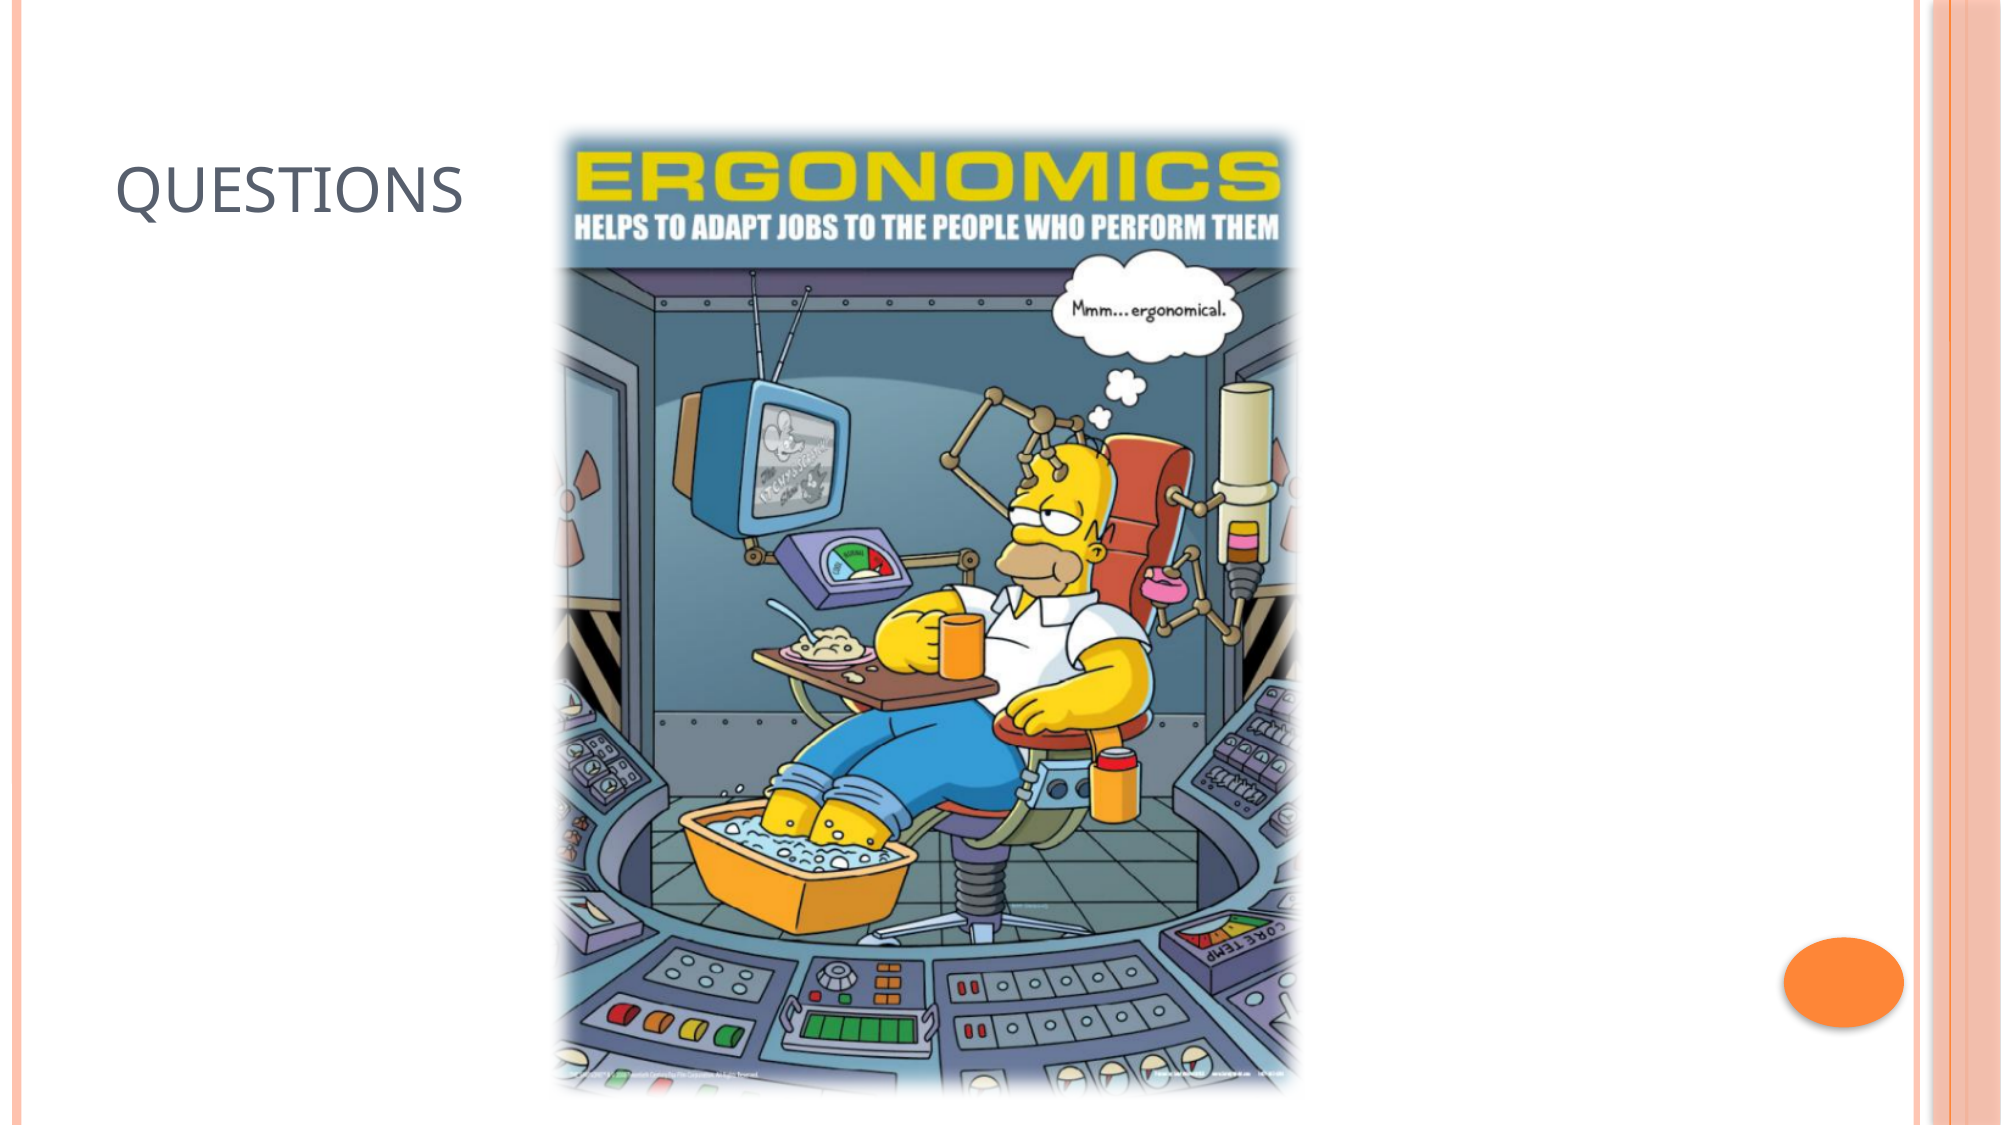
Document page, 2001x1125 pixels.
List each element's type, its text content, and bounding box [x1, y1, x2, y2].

title questions [99, 45, 1734, 233]
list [549, 120, 1308, 1101]
